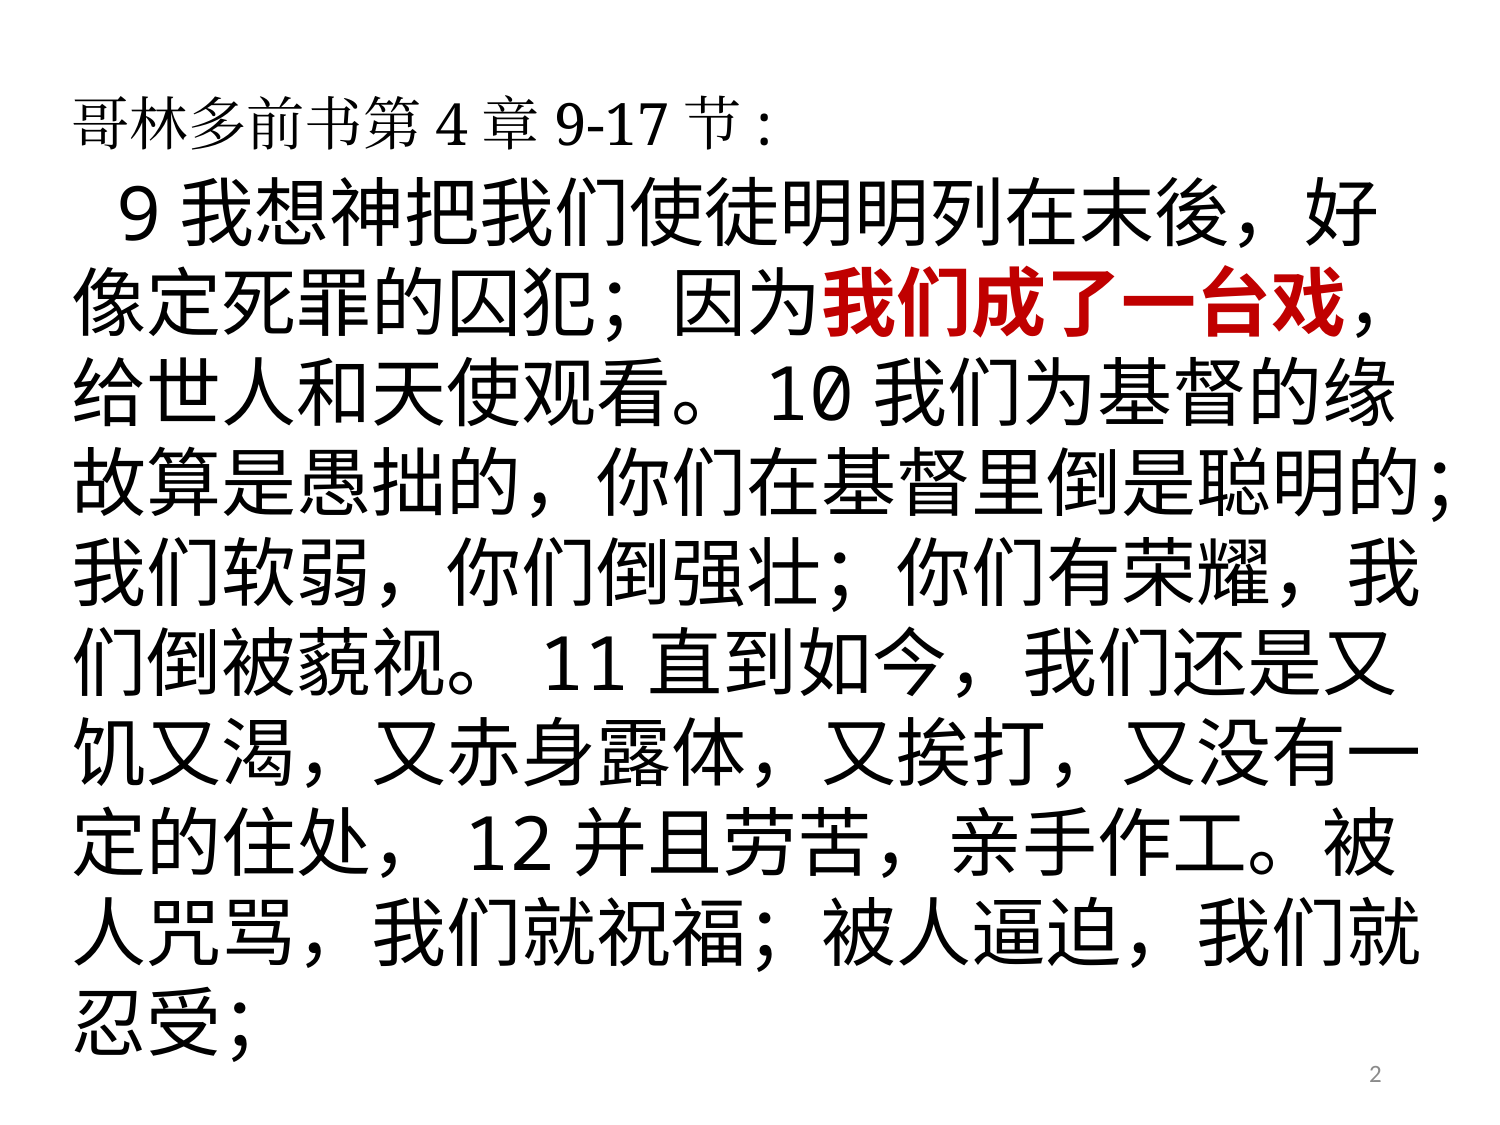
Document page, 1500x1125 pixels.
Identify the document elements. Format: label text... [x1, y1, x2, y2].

text_box 哥林多前书第4章9-17节: 9我想神把我们使徒明明列在末後，好像定死罪的囚犯；因为我们成了一台戏，给世人和天使观看。10我们为基督的缘故算是愚拙的，你们在基督里倒是聪明的；我们软弱，你们倒强壮；你们有荣耀，我们倒被藐视。11直到如今，我们还是又饥又渴，又赤身露体，又挨打，又没有一定的住处，12并且劳苦，亲手作工。被人咒骂，我们就祝福；被人逼迫，我们就忍受； [57, 79, 1443, 1073]
slide_number 2 [1059, 1042, 1397, 1103]
